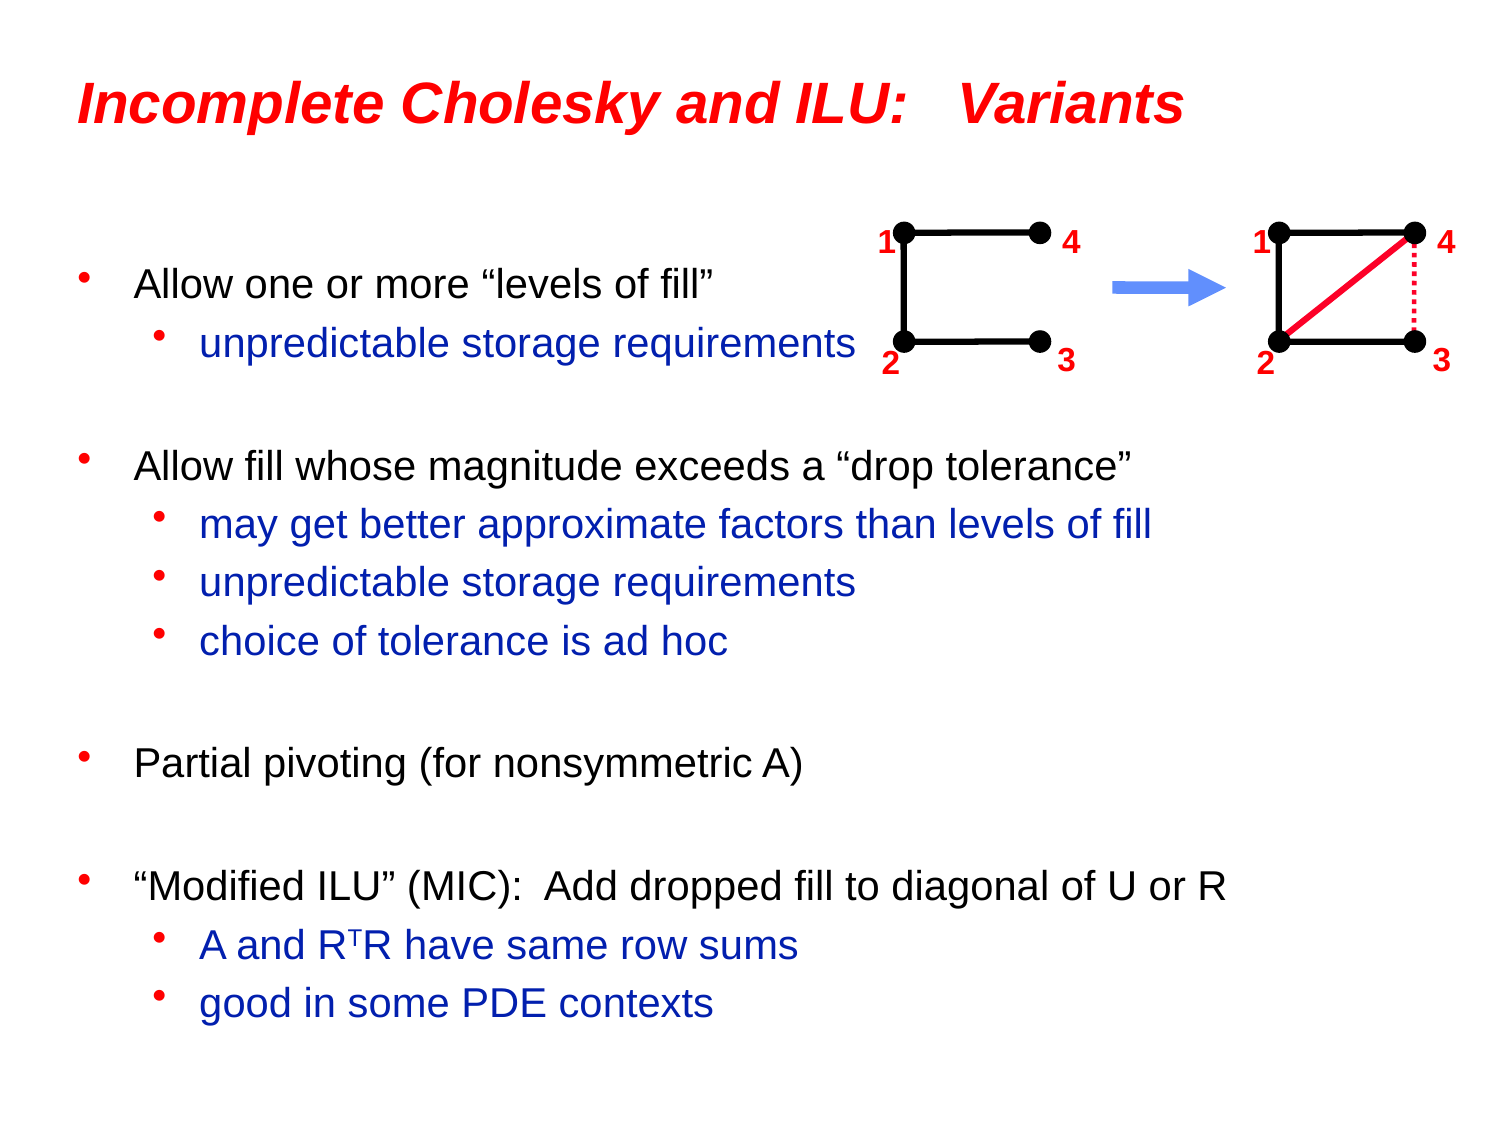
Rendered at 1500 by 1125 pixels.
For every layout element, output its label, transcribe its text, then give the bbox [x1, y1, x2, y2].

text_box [1237, 212, 1472, 390]
list Allow one or more “levels of fill” unpredictable storage requirements Allow fill whose magnitude exceeds a “drop tolerance” may get better approximate factors than levels of fill unpredictable storage requirements choice of tolerance is ad hoc Partial pivoting (for nonsymmetric A) “Modified ILU” (MIC): Add dropped fill to diagonal of U or R A and RTR have same row sums good in some PDE contexts [62, 249, 1363, 1059]
title Incomplete Cholesky and ILU: Variants [61, 49, 1463, 151]
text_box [862, 212, 1097, 390]
text_box [1112, 281, 1226, 294]
